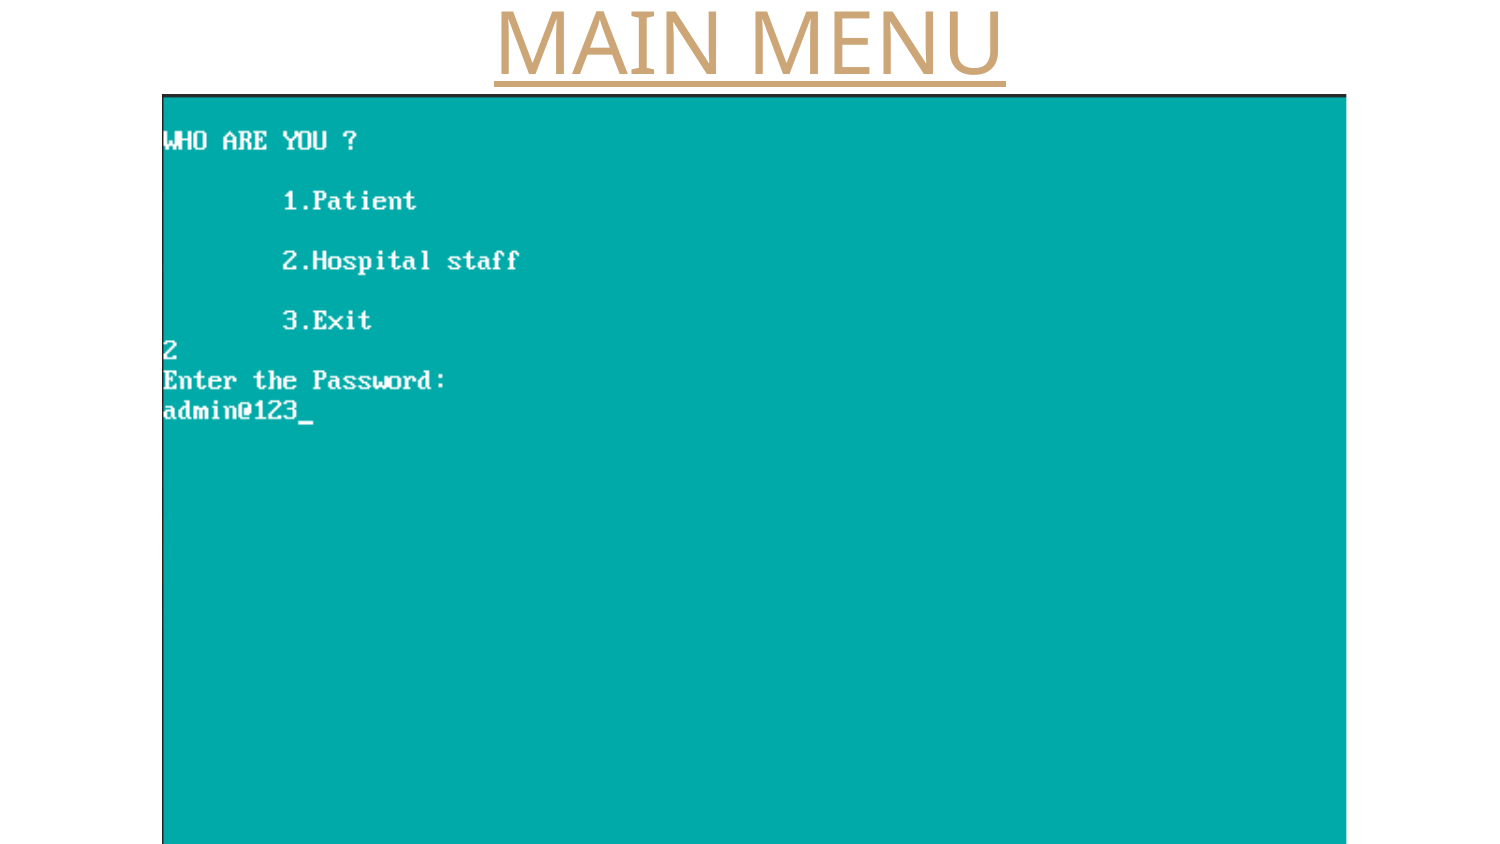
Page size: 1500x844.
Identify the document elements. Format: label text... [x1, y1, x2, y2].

title MAIN MENU [51, 0, 1449, 107]
picture [153, 93, 1347, 844]
